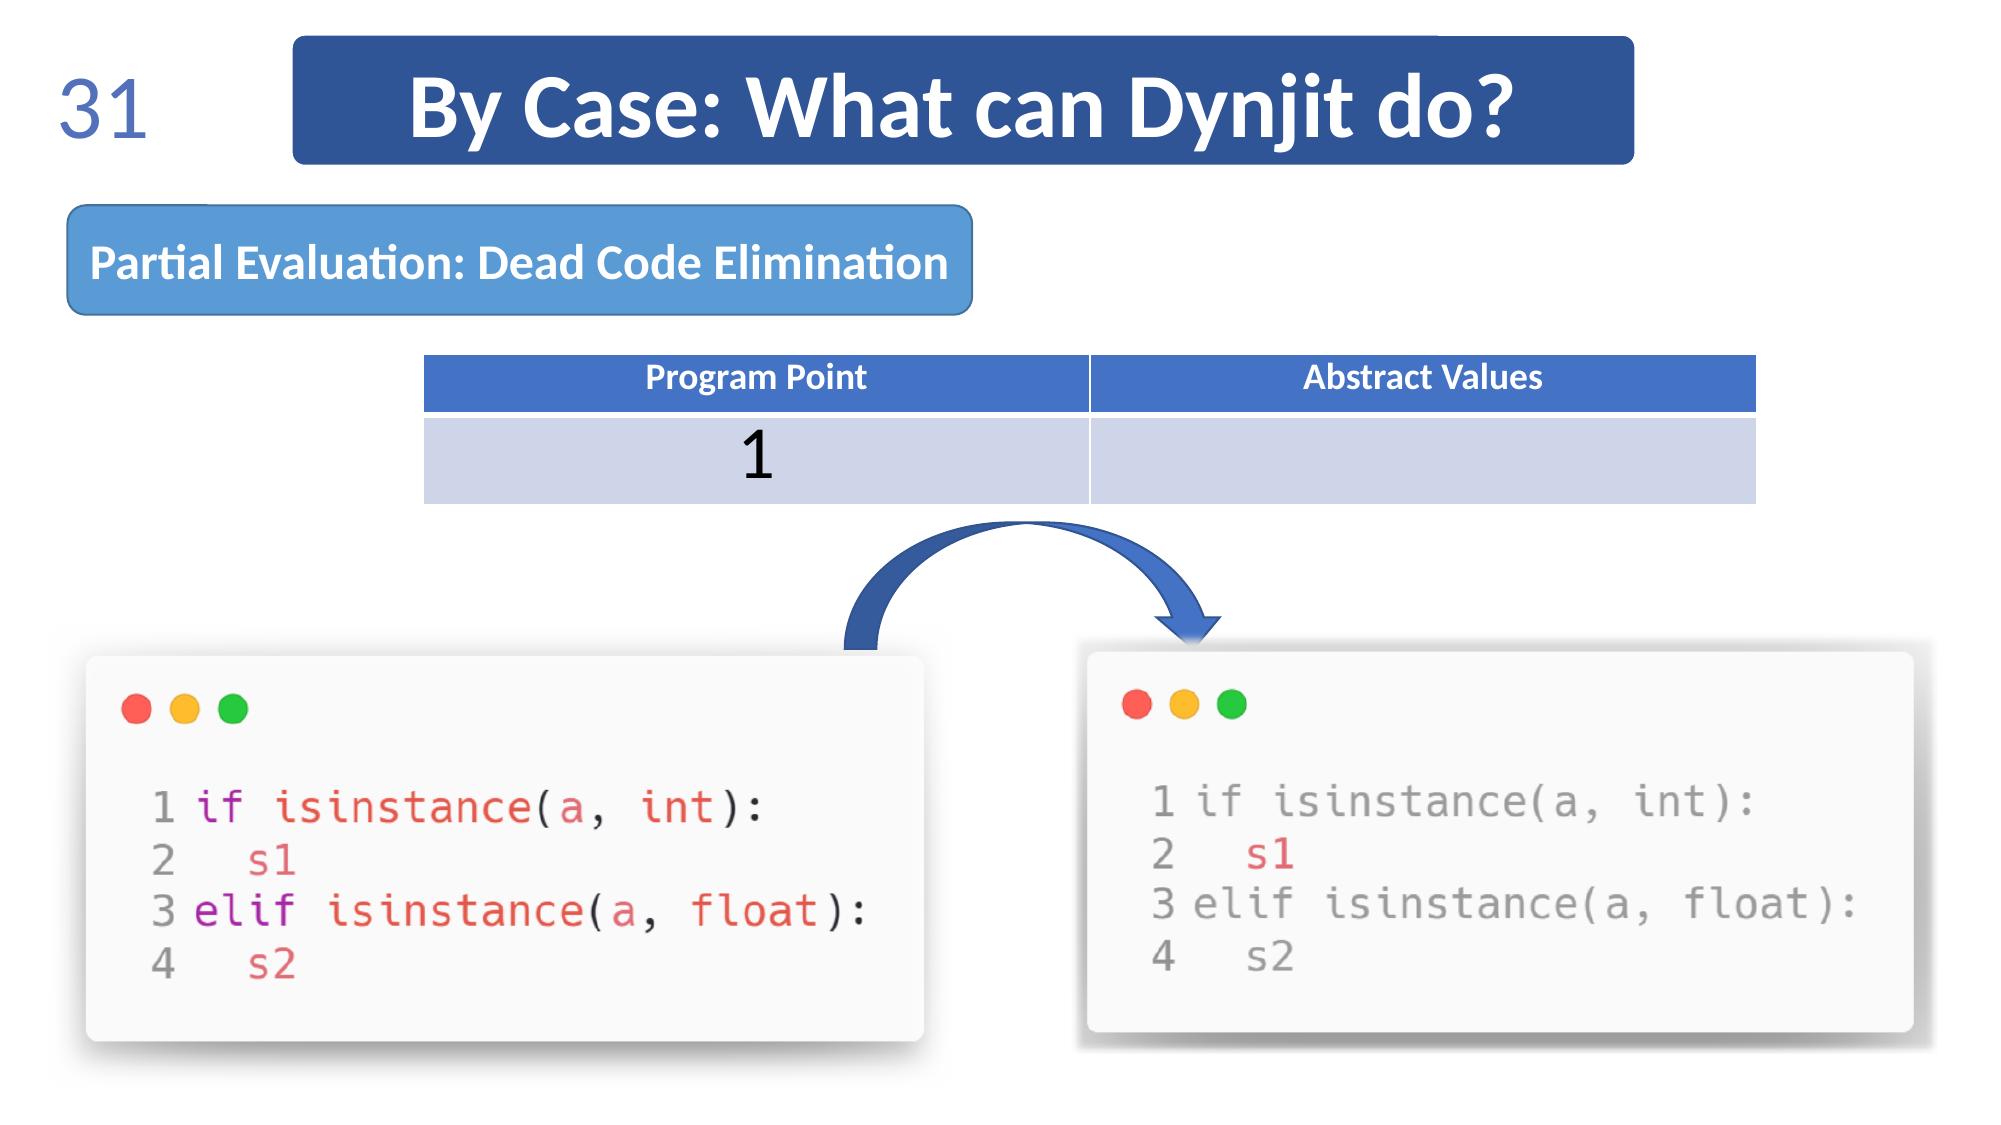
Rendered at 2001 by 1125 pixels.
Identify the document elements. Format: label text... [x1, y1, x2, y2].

text_box [847, 521, 1222, 632]
text_box Partial Evaluation: Dead Code Elimination [66, 204, 974, 316]
picture [1071, 632, 1938, 1054]
picture [47, 621, 953, 1088]
slide_number 31 [0, 72, 165, 132]
text_box By Case: What can Dynjit do? [290, 33, 1637, 167]
